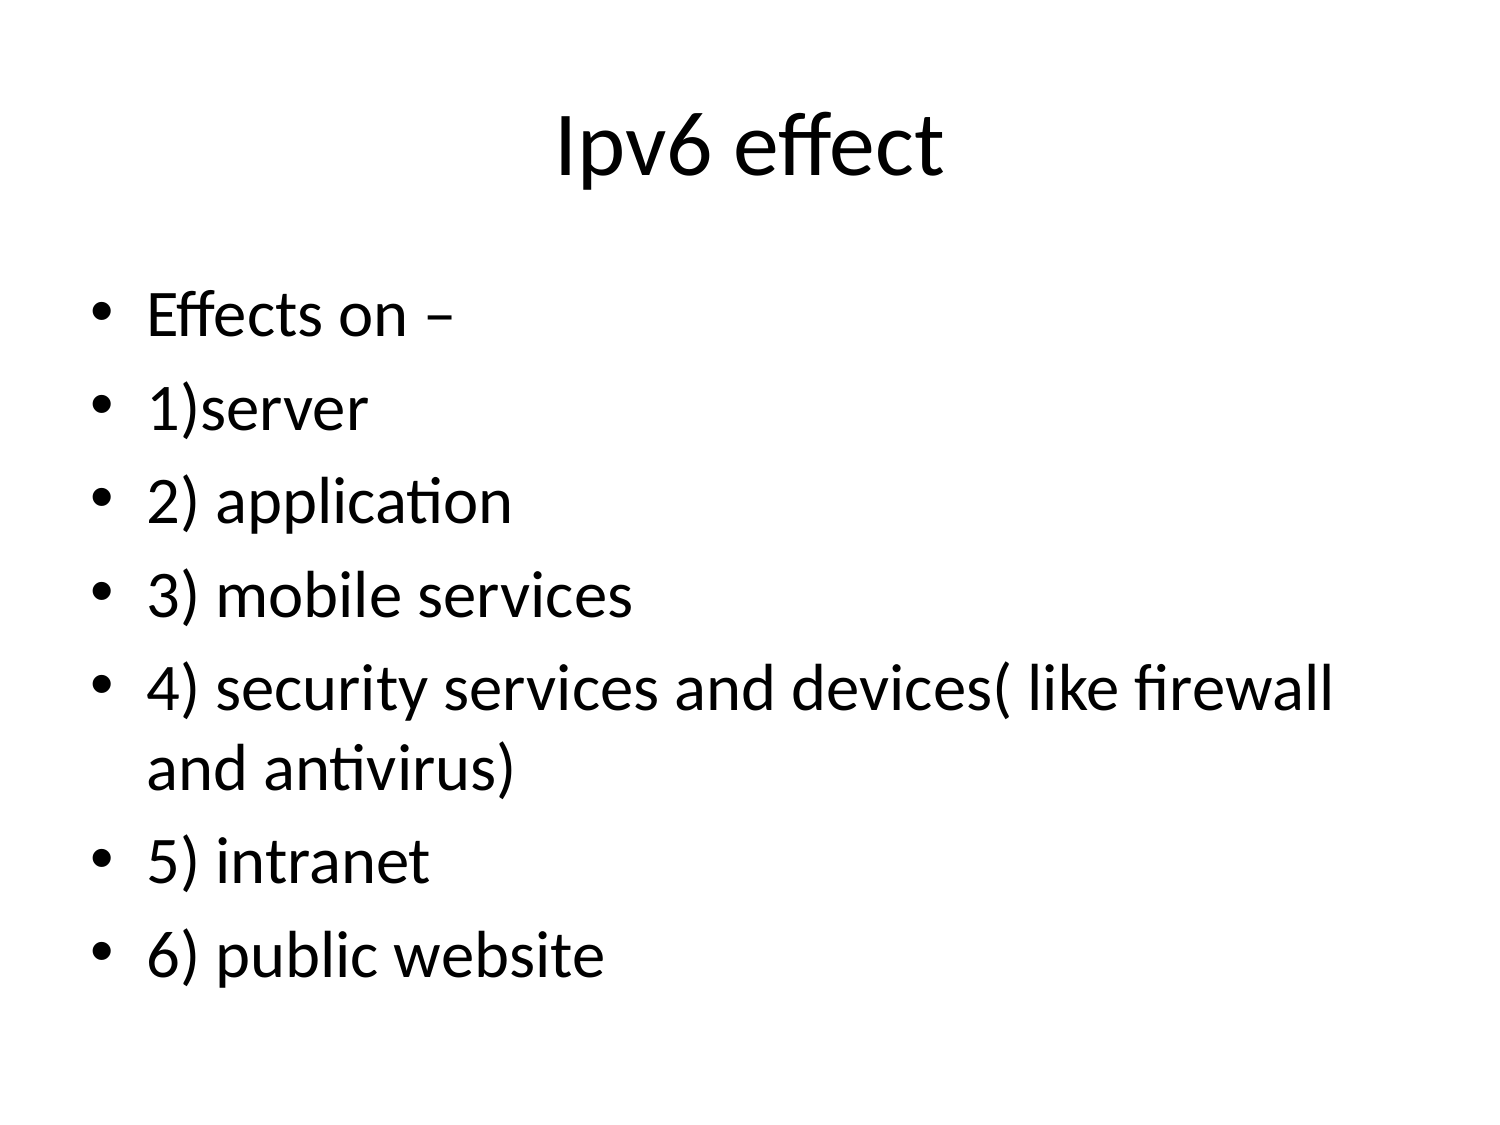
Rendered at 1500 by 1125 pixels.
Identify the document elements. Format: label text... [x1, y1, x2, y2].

list Effects on – 1)server 2) application 3) mobile services 4) security services and devices( like firewall and antivirus) 5) intranet 6) public website [75, 262, 1425, 1005]
title Ipv6 effect [75, 45, 1425, 233]
